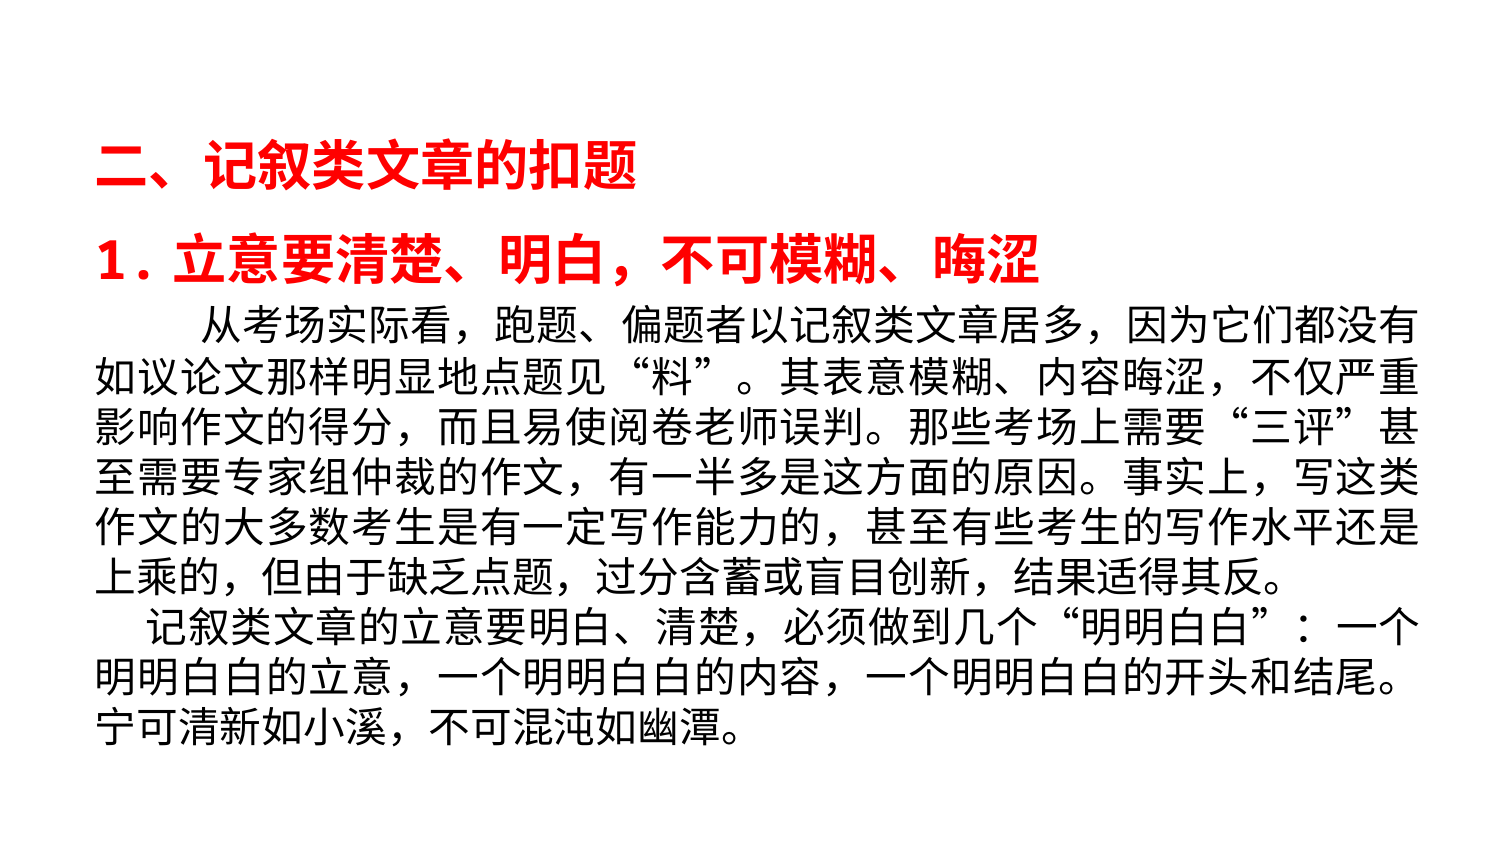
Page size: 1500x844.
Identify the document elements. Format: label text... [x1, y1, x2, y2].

text_box 二、记叙类文章的扣题 1.立意要清楚、明白，不可模糊、晦涩 从考场实际看，跑题、偏题者以记叙类文章居多，因为它们都没有如议论文那样明显地点题见“料”。其表意模糊、内容晦涩，不仅严重影响作文的得分，而且易使阅卷老师误判。那些考场上需要“三评”甚至需要专家组仲裁的作文，有一半多是这方面的原因。事实上，写这类作文的大多数考生是有一定写作能力的，甚至有些考生的写作水平还是上乘的，但由于缺乏点题，过分含蓄或盲目创新，结果适得其反。 记叙类文章的立意要明白、清楚，必须做到几个“明明白白”：一个明明白白的立意，一个明明白白的内容，一个明明白白的开头和结尾。宁可清新如小溪，不可混沌如幽潭。 [79, 95, 1435, 758]
